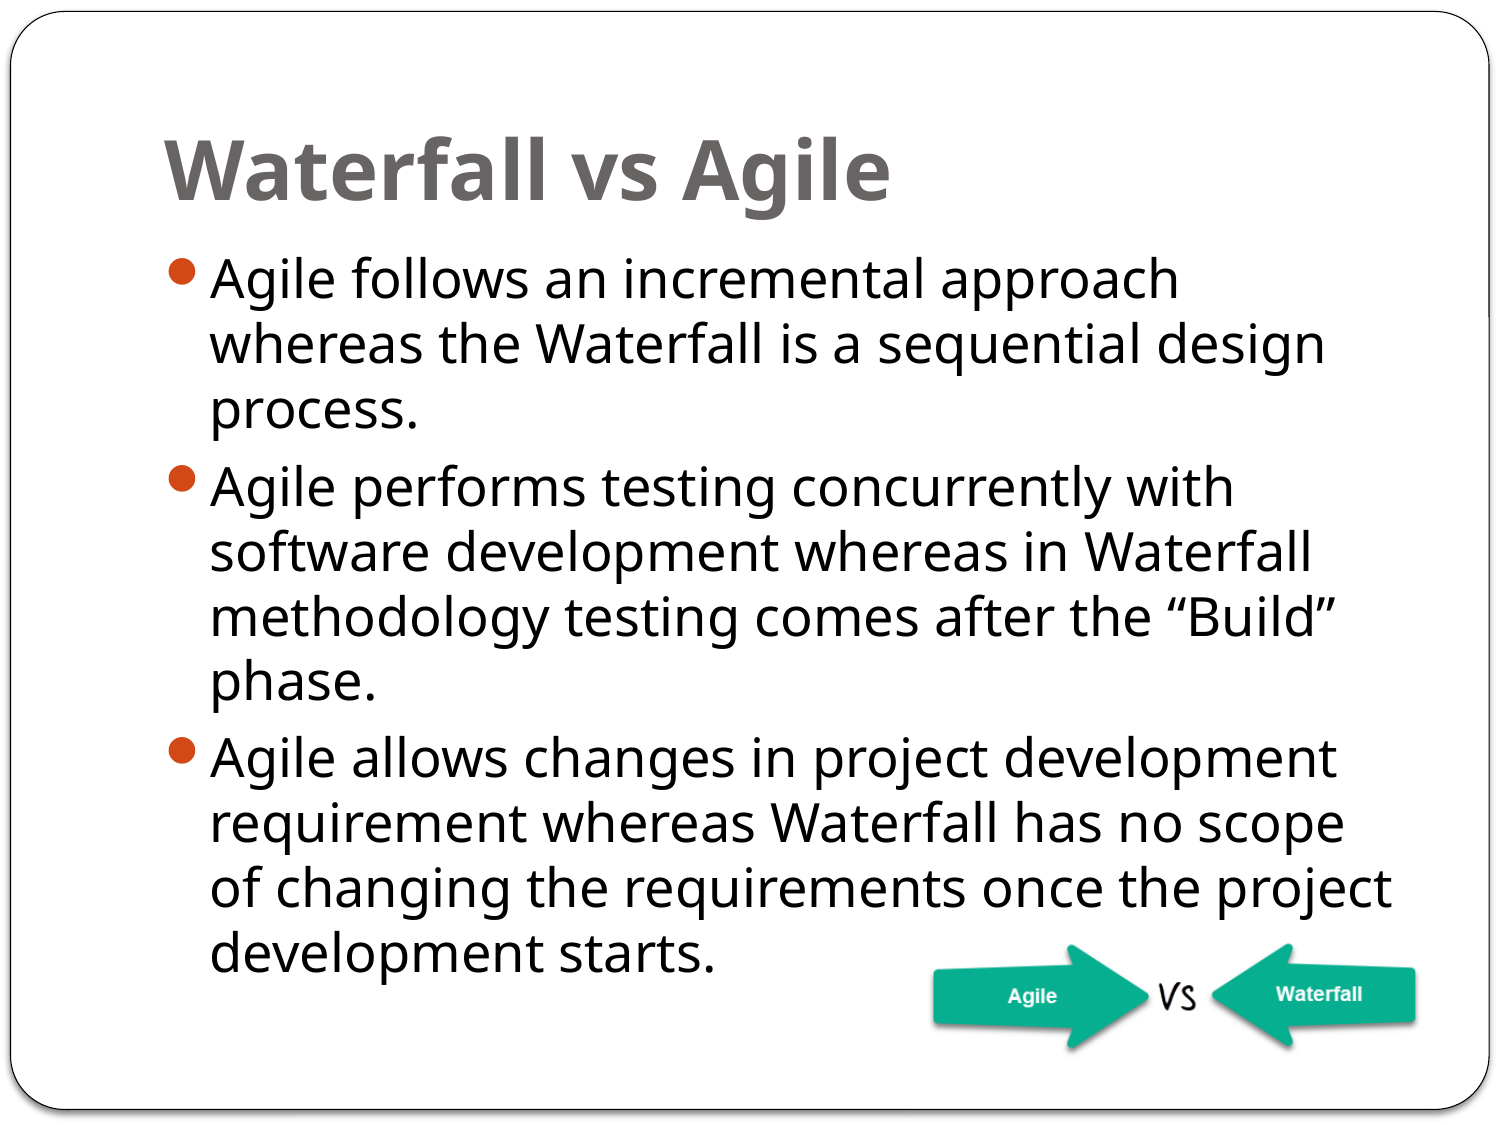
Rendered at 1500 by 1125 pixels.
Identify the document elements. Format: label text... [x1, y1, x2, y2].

picture [912, 937, 1438, 1063]
list Agile follows an incremental approach whereas the Waterfall is a sequential design process. Agile performs testing concurrently with software development whereas in Waterfall methodology testing comes after the “Build” phase. Agile allows changes in project development requirement whereas Waterfall has no scope of changing the requirements once the project development starts. [150, 237, 1425, 988]
title Waterfall vs Agile [150, 45, 1425, 233]
